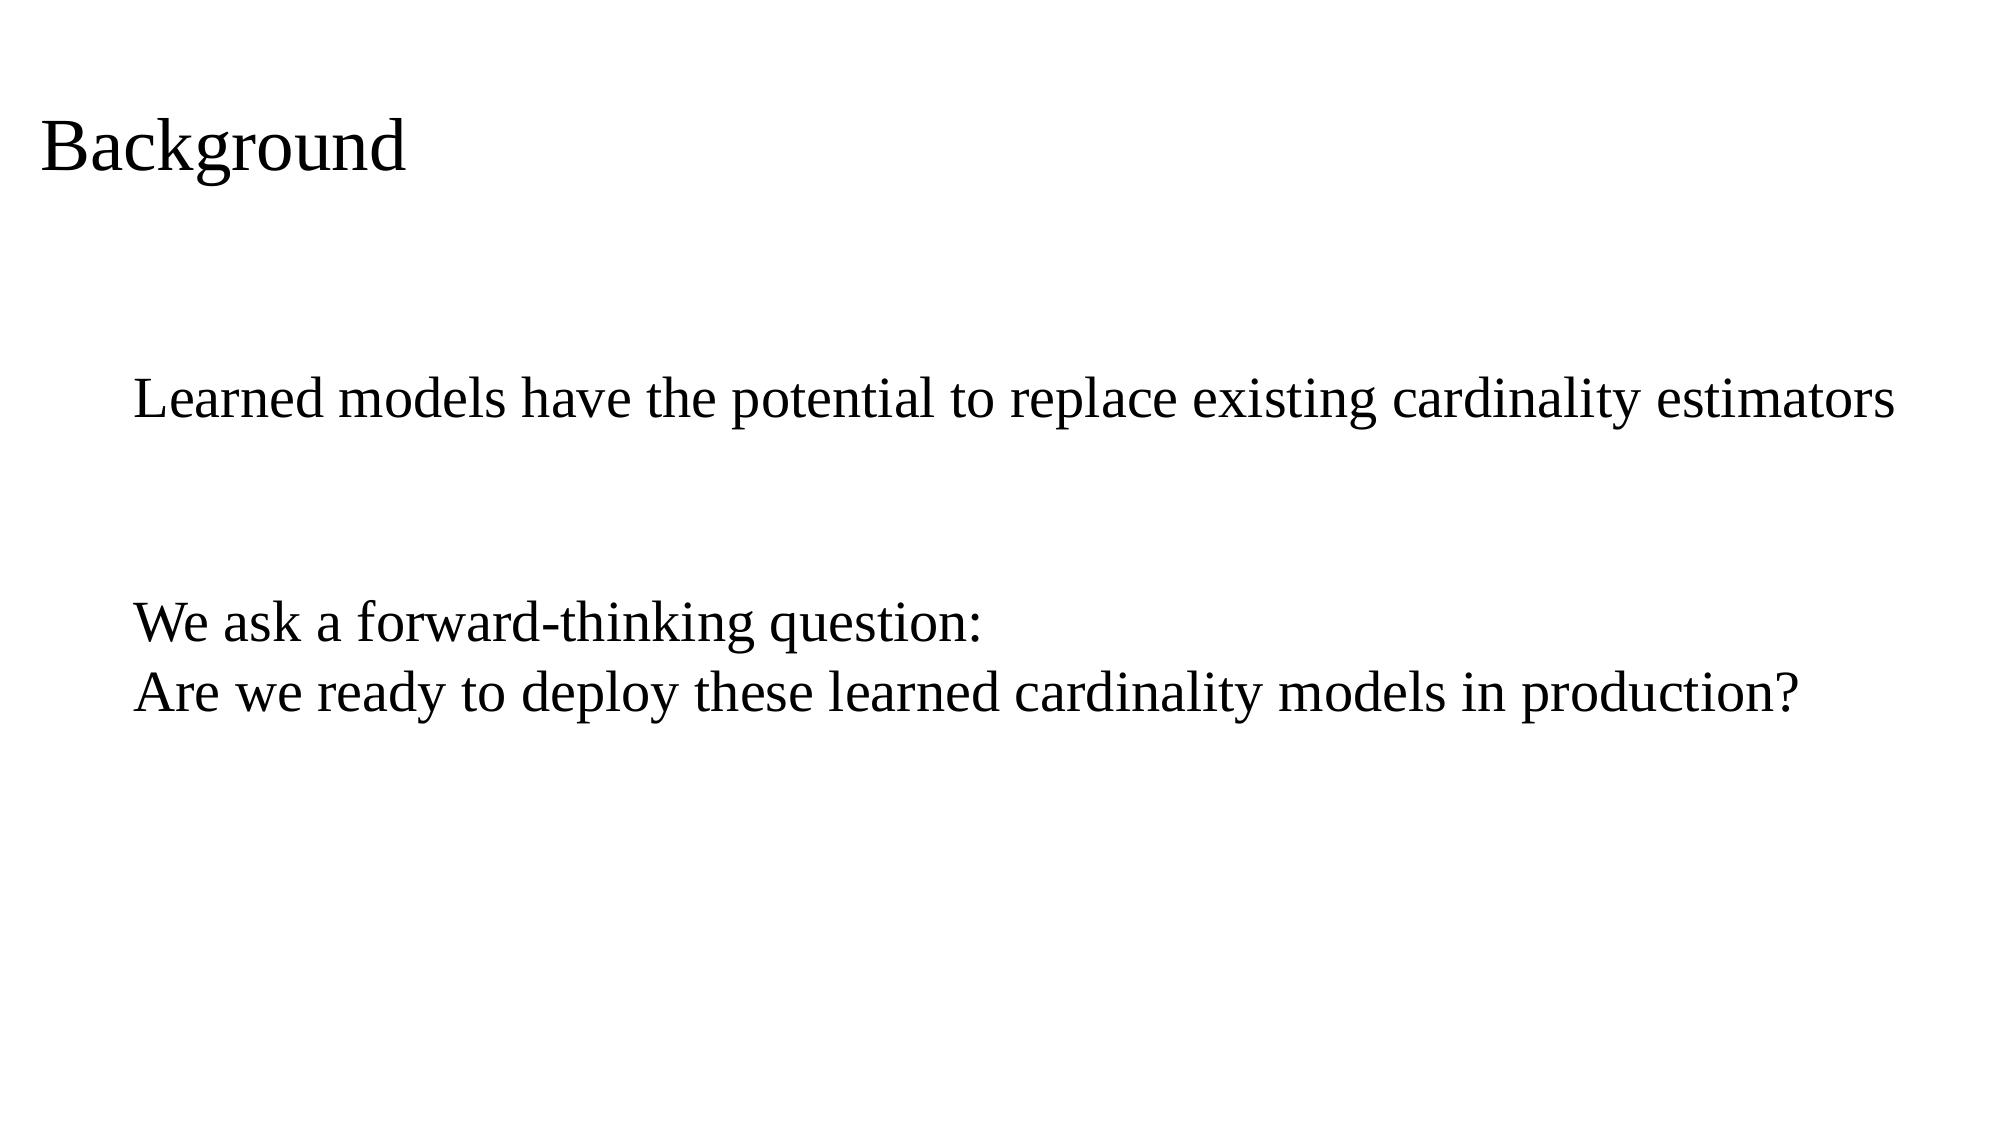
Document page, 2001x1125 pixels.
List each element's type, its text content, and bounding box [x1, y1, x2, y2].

text_box We ask a forward-thinking question: Are we ready to deploy these learned cardinality models in production? [118, 575, 1843, 730]
text_box Background [25, 87, 838, 193]
text_box Learned models have the potential to replace existing cardinality estimators [118, 352, 2000, 437]
